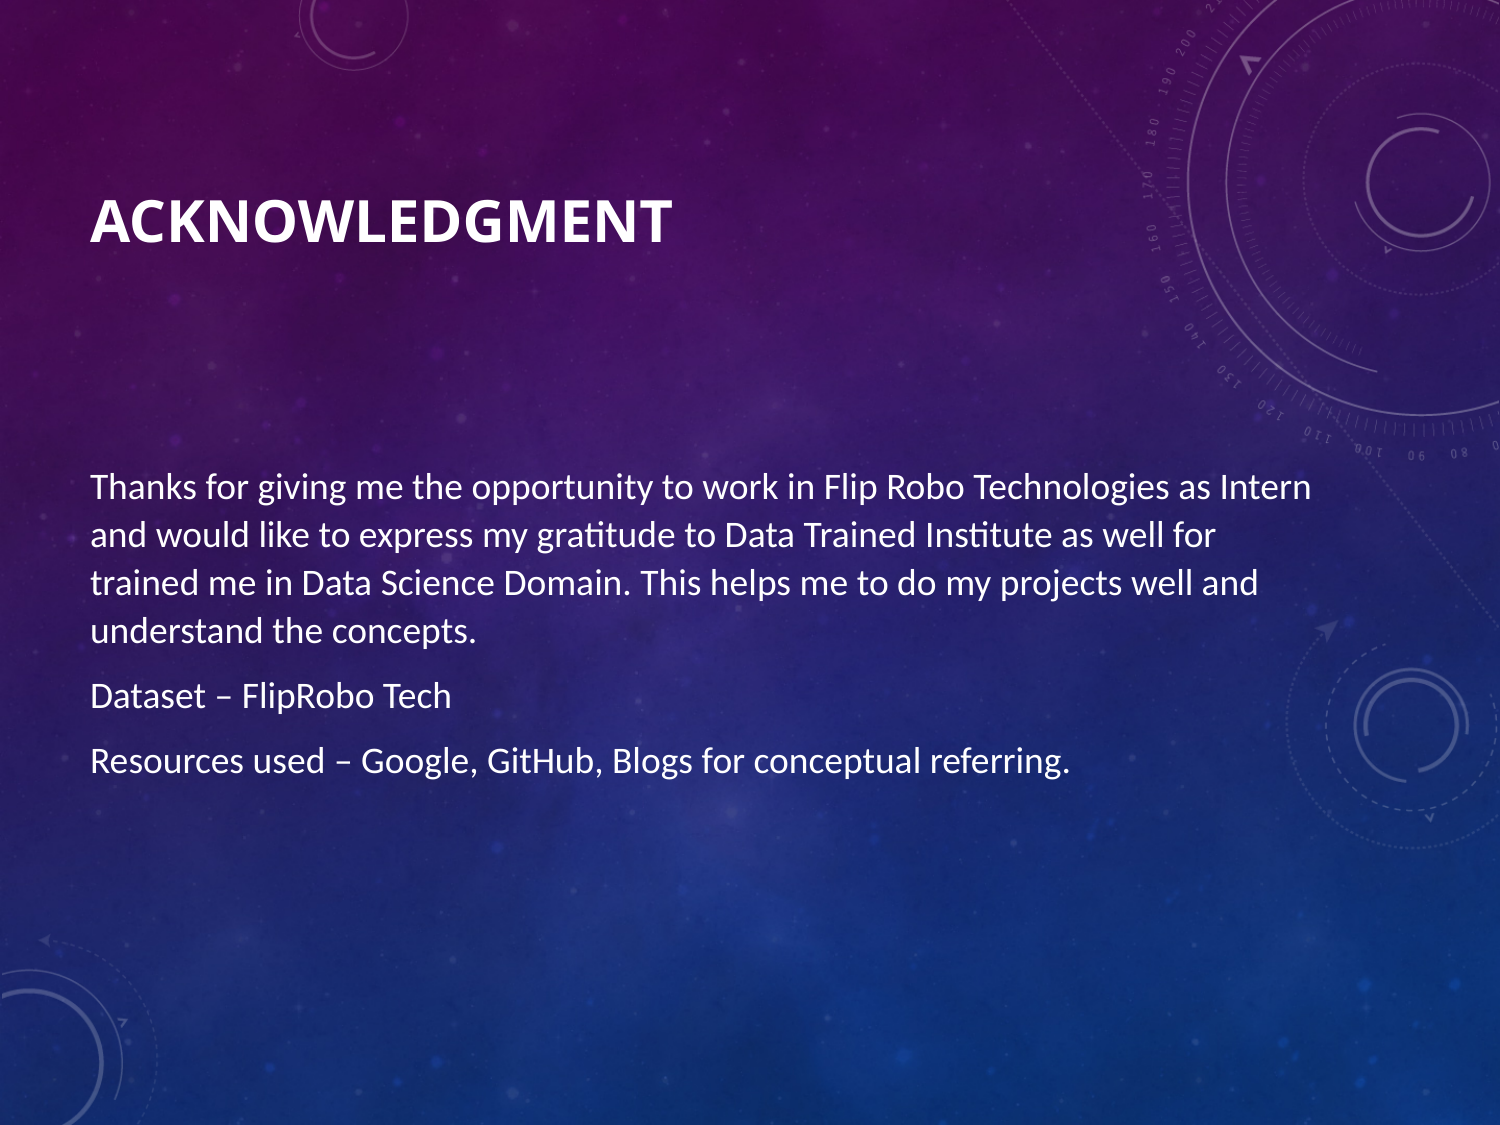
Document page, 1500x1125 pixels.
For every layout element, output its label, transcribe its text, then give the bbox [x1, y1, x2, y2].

list Thanks for giving me the opportunity to work in Flip Robo Technologies as Intern and would like to express my gratitude to Data Trained Institute as well for trained me in Data Science Domain. This helps me to do my projects well and understand the concepts. Dataset – FlipRobo Tech Resources used – Google, GitHub, Blogs for conceptual referring. [75, 351, 1350, 950]
title ACKNOWLEDGMENT [75, 99, 1350, 339]
picture [0, 0, 1500, 1125]
